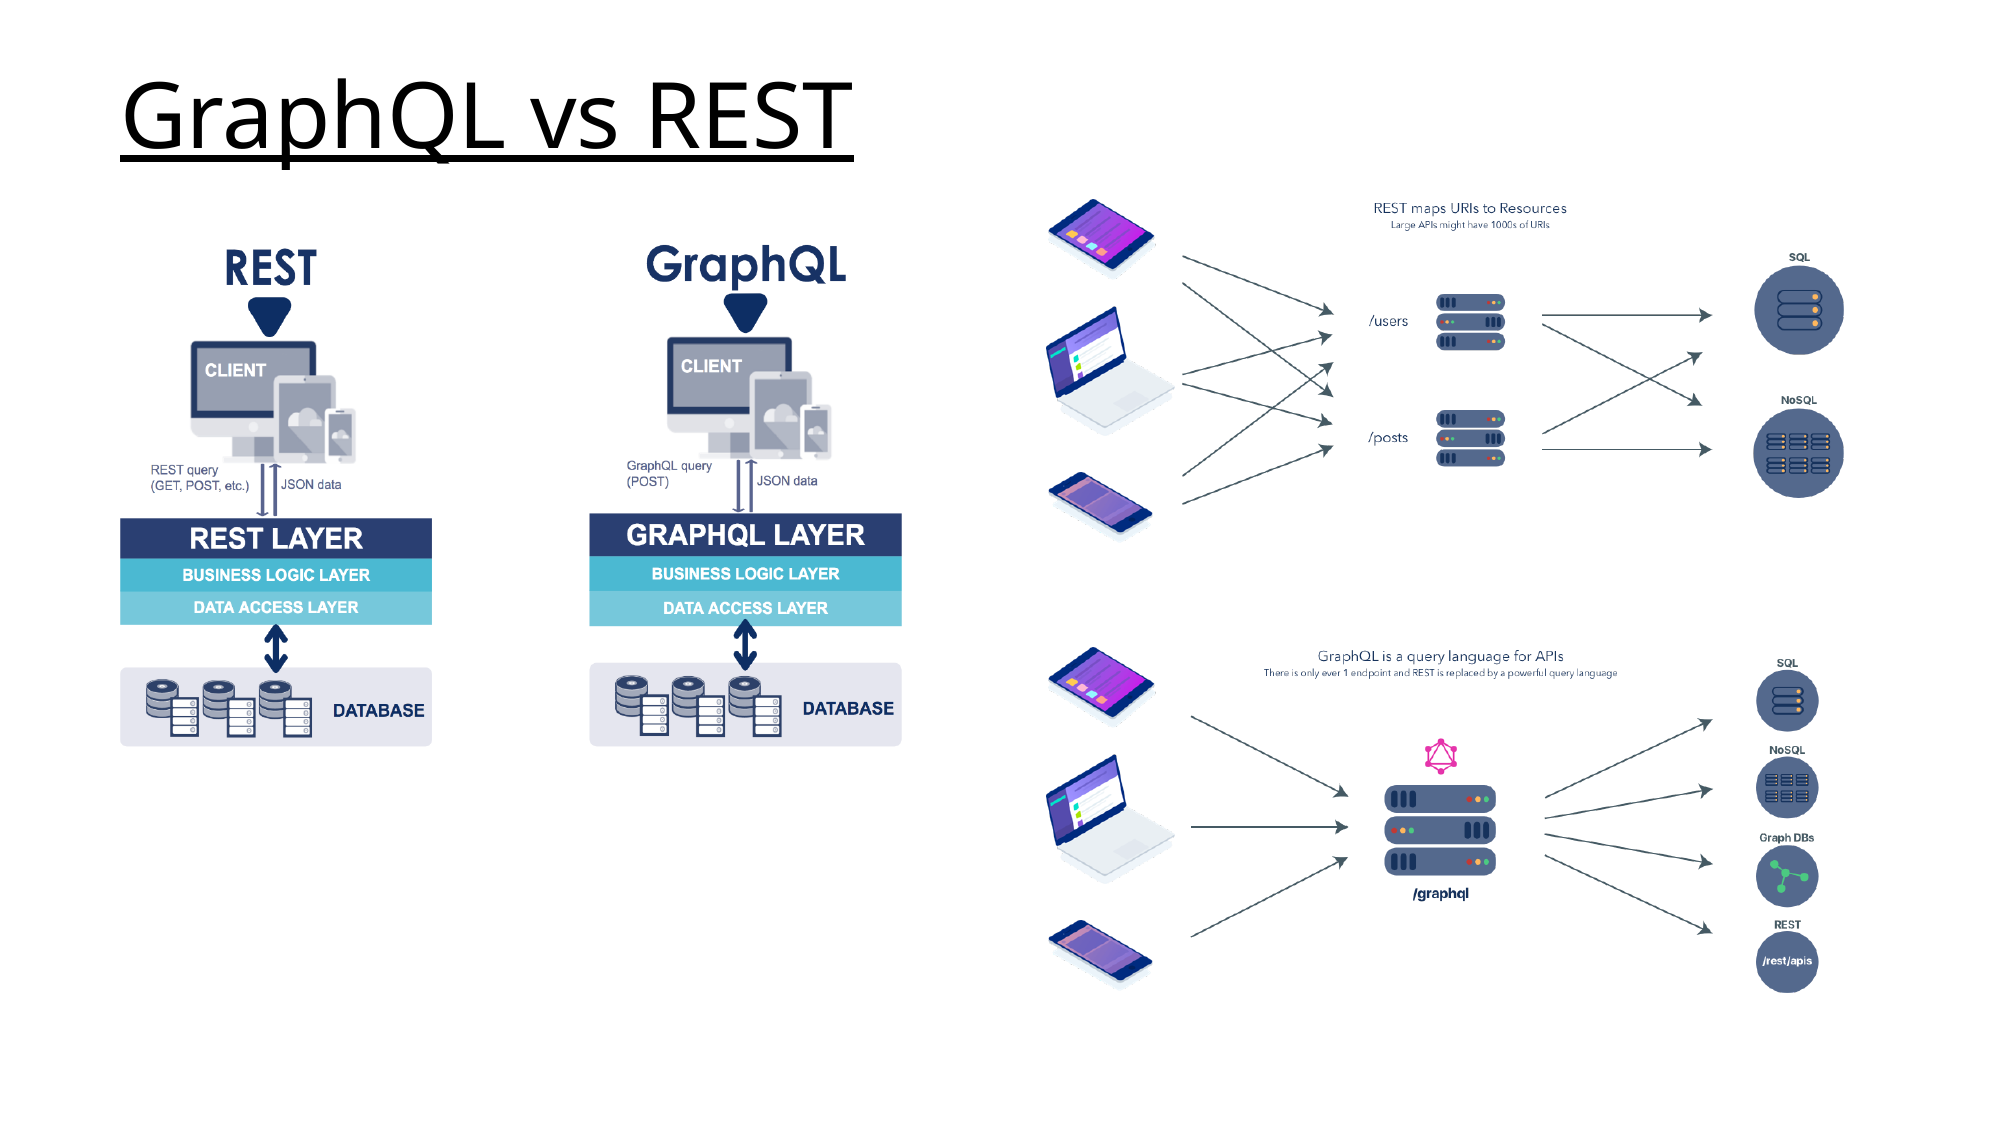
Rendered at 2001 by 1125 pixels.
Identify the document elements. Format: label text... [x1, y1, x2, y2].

title GraphQL vs REST [105, 59, 1863, 177]
picture [1003, 176, 1879, 564]
picture [104, 240, 922, 759]
picture [1003, 624, 1879, 1012]
